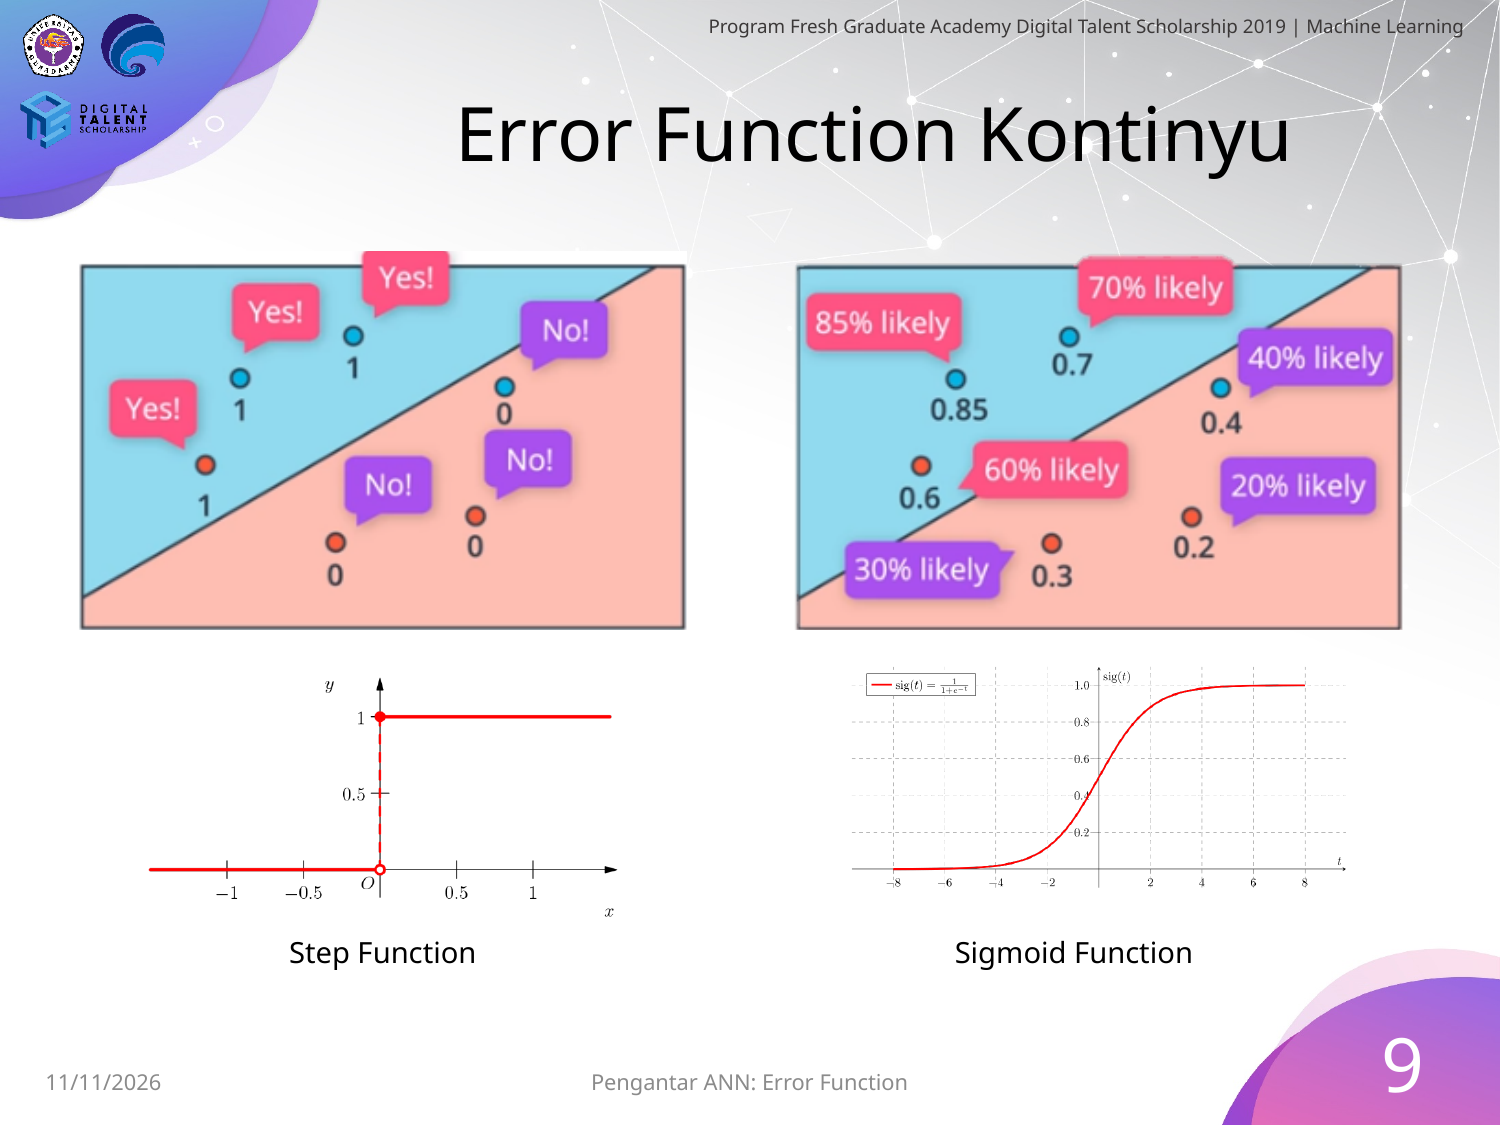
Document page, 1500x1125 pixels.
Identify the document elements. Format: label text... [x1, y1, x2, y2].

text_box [148, 677, 618, 973]
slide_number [30, 1053, 272, 1114]
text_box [849, 664, 1348, 973]
title Error Function Kontinyu [271, 67, 1478, 206]
picture [0, 0, 1500, 1125]
slide_number 9 [1327, 1023, 1478, 1114]
footer Pengantar ANN: Error Function [382, 1053, 1118, 1114]
